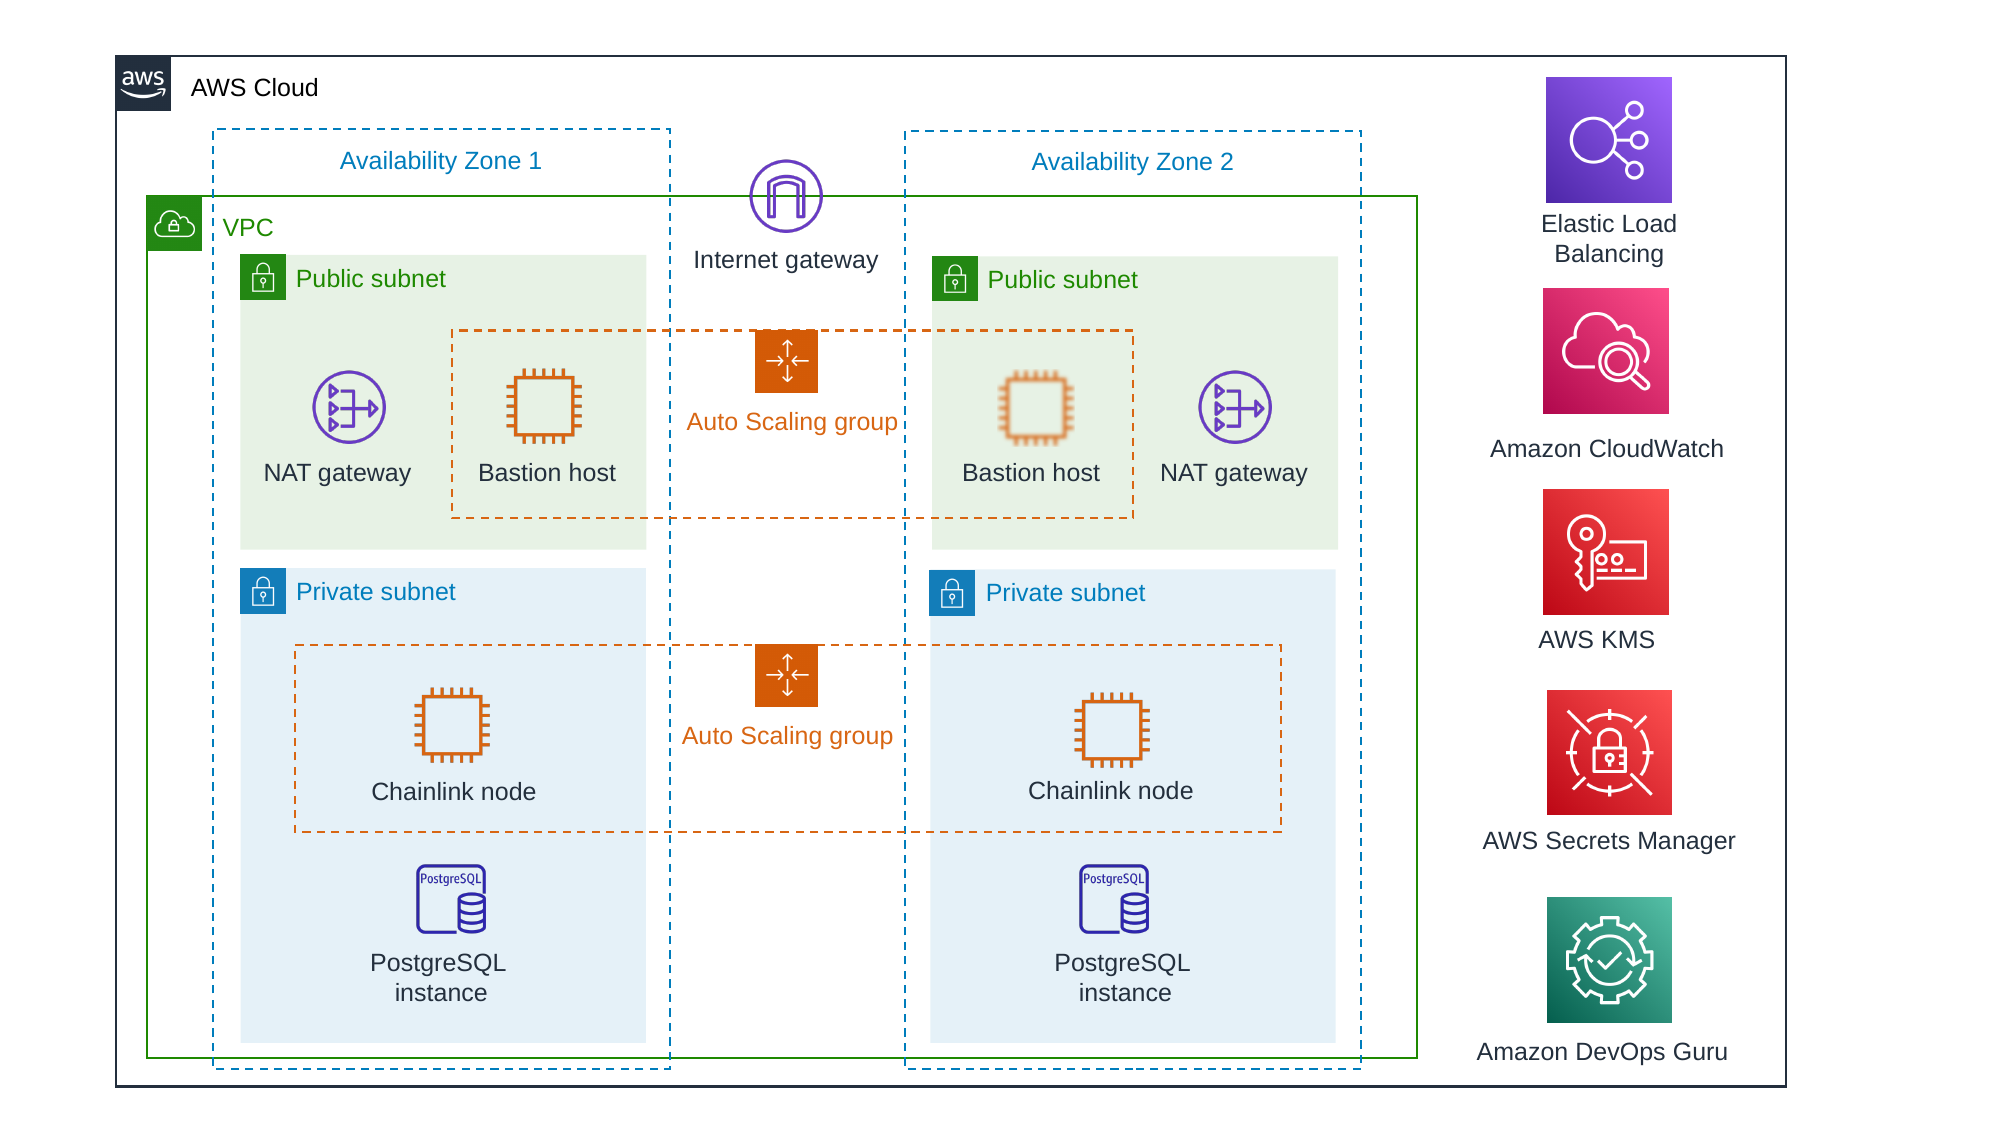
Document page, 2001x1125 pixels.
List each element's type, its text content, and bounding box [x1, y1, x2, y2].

picture [1546, 77, 1672, 203]
picture [1546, 897, 1673, 1023]
text_box NAT gateway [1139, 449, 1330, 494]
text_box PostgreSQL instance [317, 939, 566, 1014]
picture [1543, 489, 1669, 615]
picture [115, 55, 171, 111]
text_box Amazon CloudWatch [1423, 424, 1792, 470]
picture [240, 568, 286, 614]
picture [1196, 368, 1274, 447]
picture [1073, 691, 1151, 769]
picture [240, 254, 286, 300]
picture [413, 686, 491, 764]
picture [755, 644, 818, 707]
text_box NAT gateway [242, 449, 433, 494]
text_box Chainlink node [1010, 767, 1212, 812]
picture [932, 255, 978, 301]
text_box Internet gateway [641, 236, 932, 282]
text_box Auto Scaling group [451, 329, 1134, 519]
text_box Availability Zone 1 [212, 128, 671, 1070]
picture [747, 157, 825, 235]
picture [413, 861, 489, 937]
text_box AWS Secrets Manager [1421, 817, 1798, 862]
picture [505, 367, 583, 445]
text_box AWS KMS [1412, 616, 1781, 661]
picture [1543, 288, 1669, 414]
text_box Auto Scaling group [294, 644, 1282, 833]
text_box Amazon DevOps Guru [1418, 1028, 1787, 1074]
picture [310, 368, 388, 446]
text_box Elastic Load Balancing [1499, 200, 1719, 276]
text_box Chainlink node [350, 767, 558, 813]
text_box Availability Zone 2 [904, 130, 1362, 1070]
picture [1076, 861, 1152, 937]
picture [147, 196, 202, 251]
picture [929, 570, 975, 616]
text_box PostgreSQL instance [1001, 939, 1250, 1014]
picture [1546, 690, 1673, 816]
text_box AWS Cloud [115, 55, 1787, 1088]
picture [997, 369, 1075, 447]
picture [755, 330, 818, 393]
